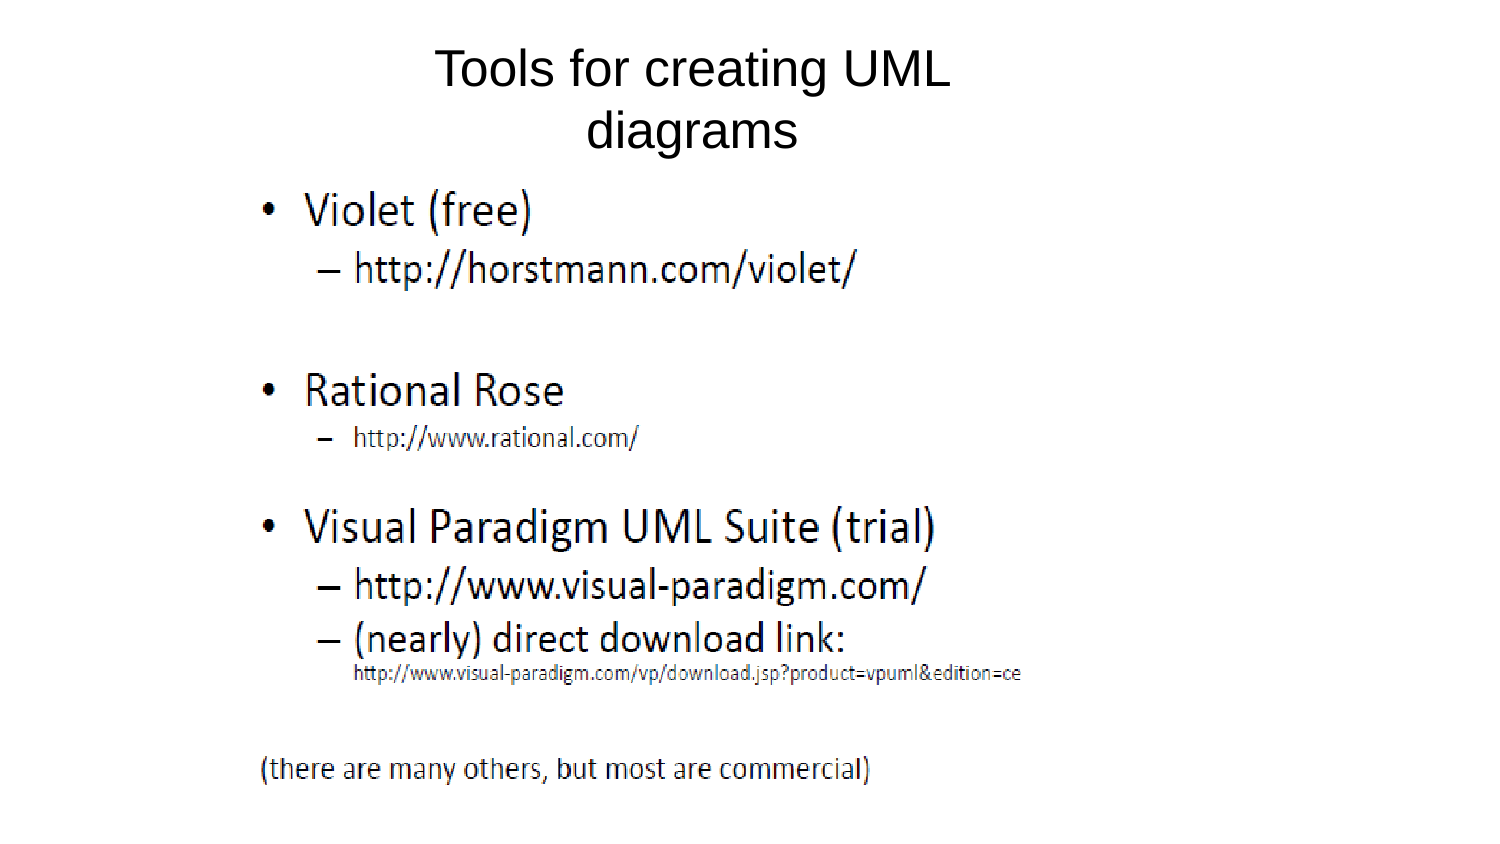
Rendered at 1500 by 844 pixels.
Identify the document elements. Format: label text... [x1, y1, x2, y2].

title Tools for creating UML diagrams [413, 28, 972, 163]
picture [226, 164, 1247, 813]
